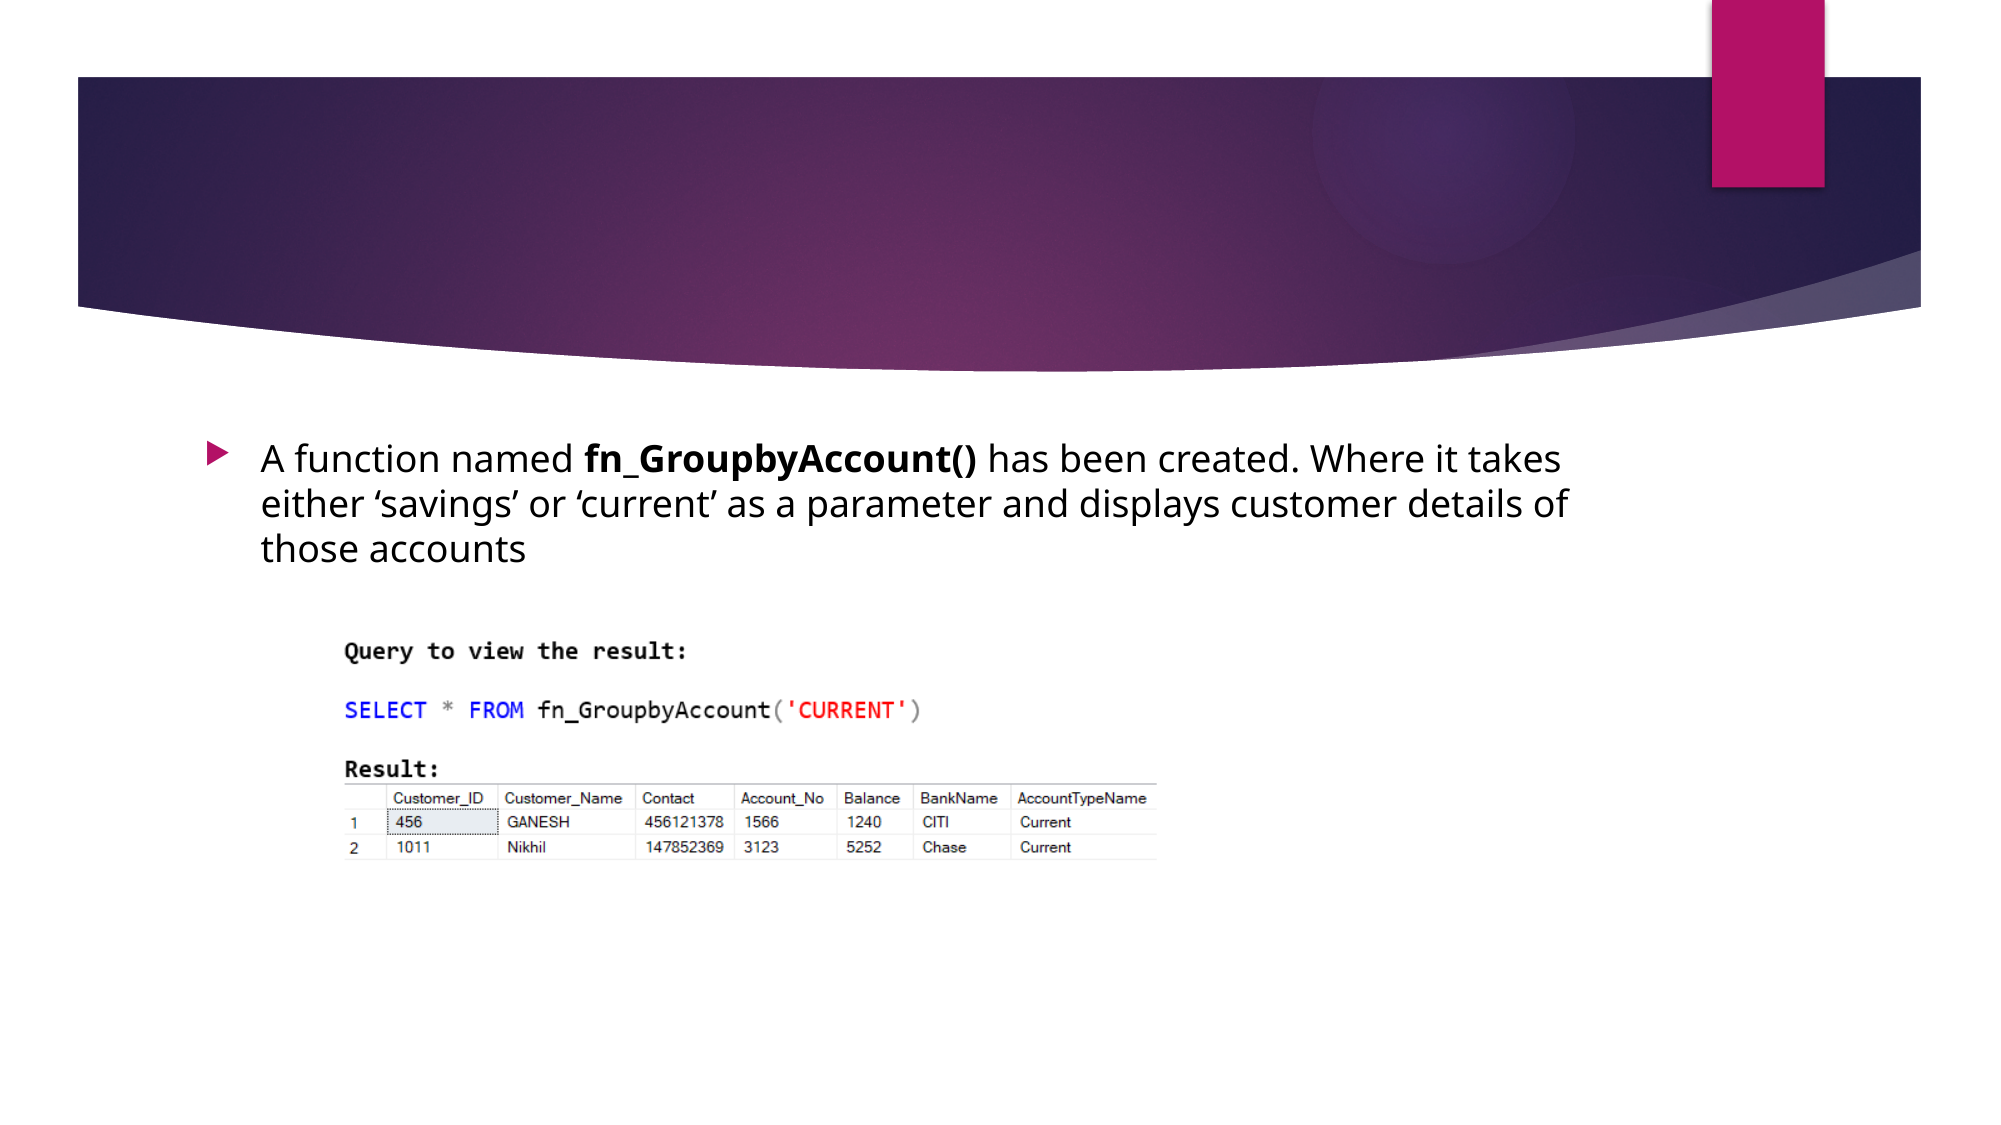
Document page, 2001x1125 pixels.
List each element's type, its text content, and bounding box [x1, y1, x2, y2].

picture [335, 634, 1267, 884]
list A function named fn_GroupbyAccount() has been created. Where it takes either ‘savings’ or ‘current’ as a parameter and displays customer details of those accounts [189, 427, 1638, 988]
